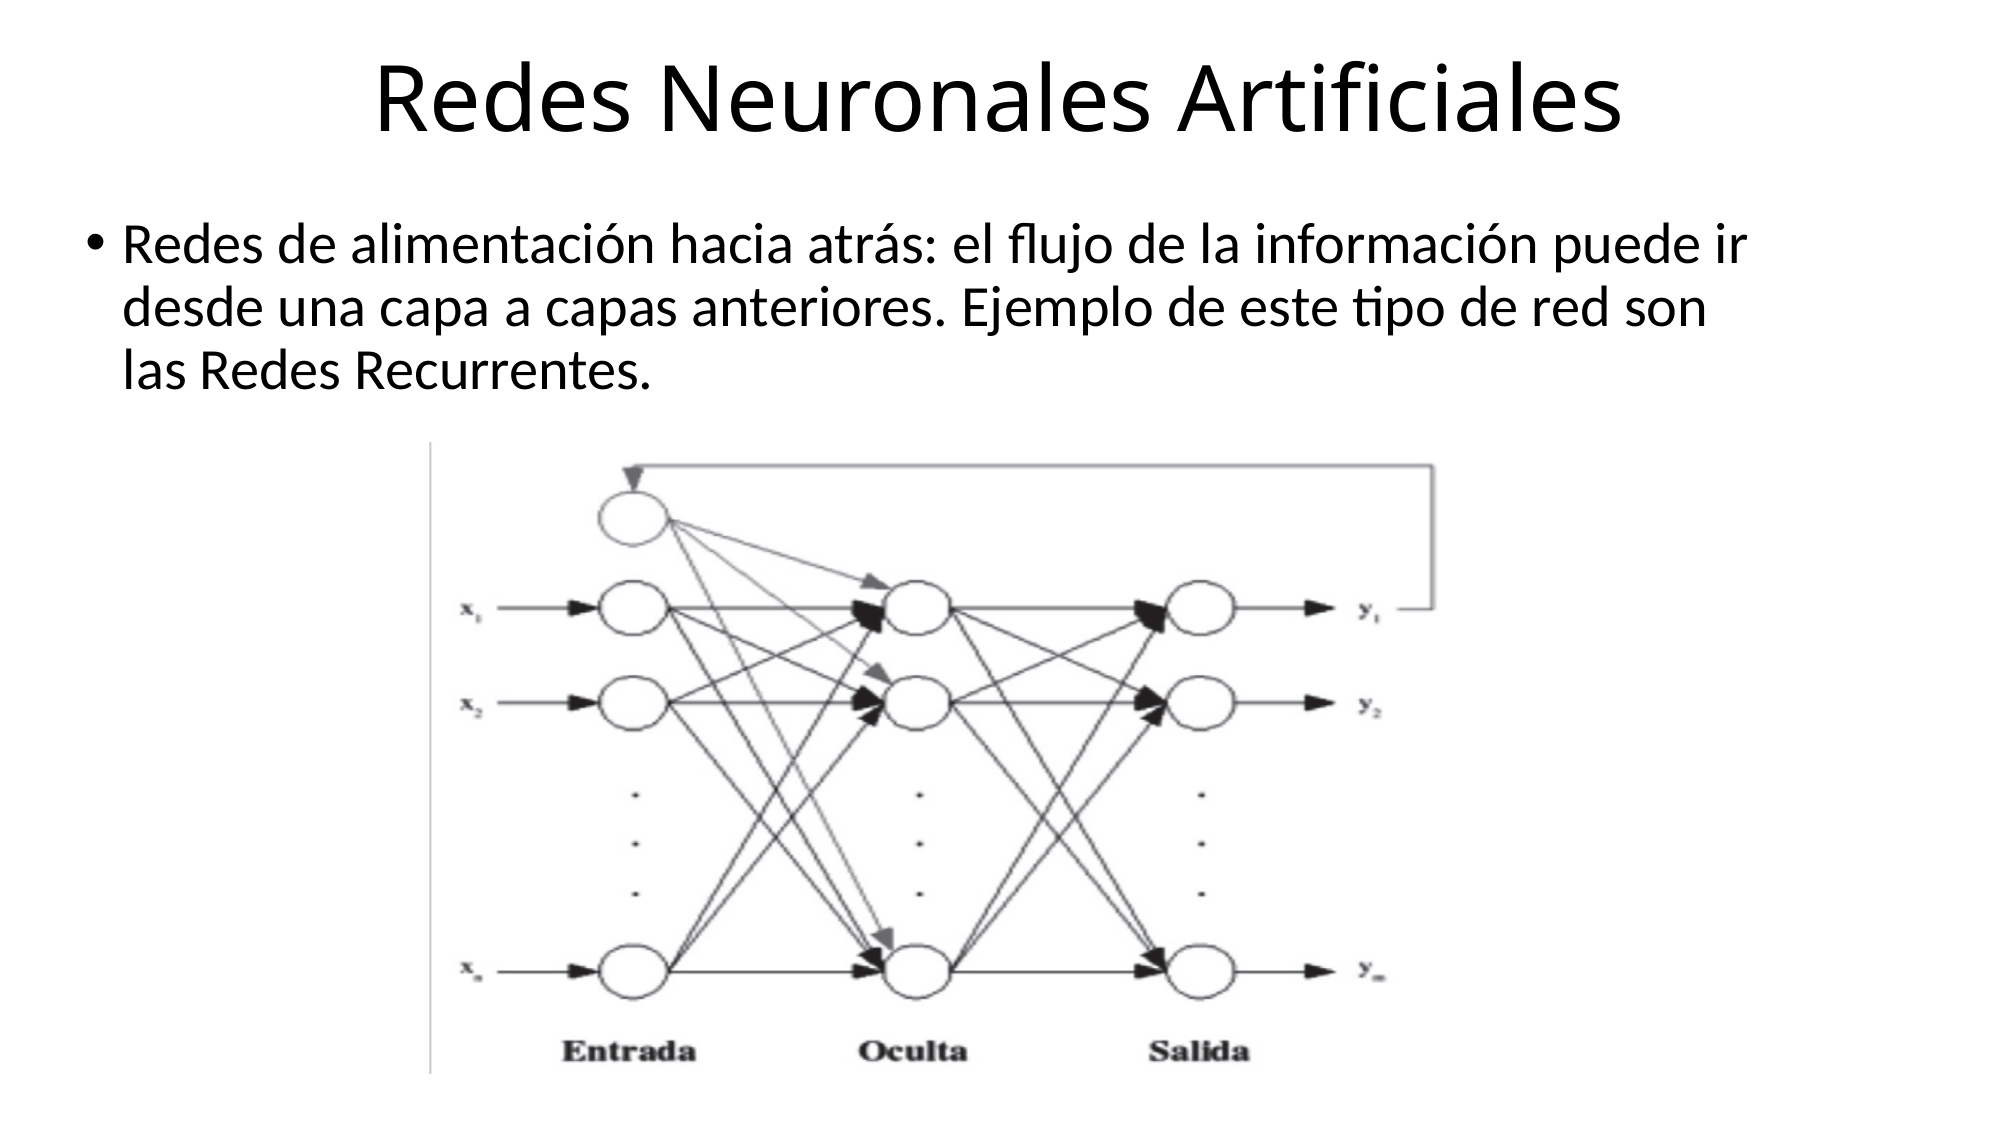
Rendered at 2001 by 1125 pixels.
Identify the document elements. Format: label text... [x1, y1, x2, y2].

list Redes de alimentación hacia atrás: el flujo de la información puede ir desde una capa a capas anteriores. Ejemplo de este tipo de red son las Redes Recurrentes. [70, 205, 1796, 920]
title Redes Neuronales Artificiales [70, 17, 1929, 185]
picture [429, 442, 1444, 1074]
